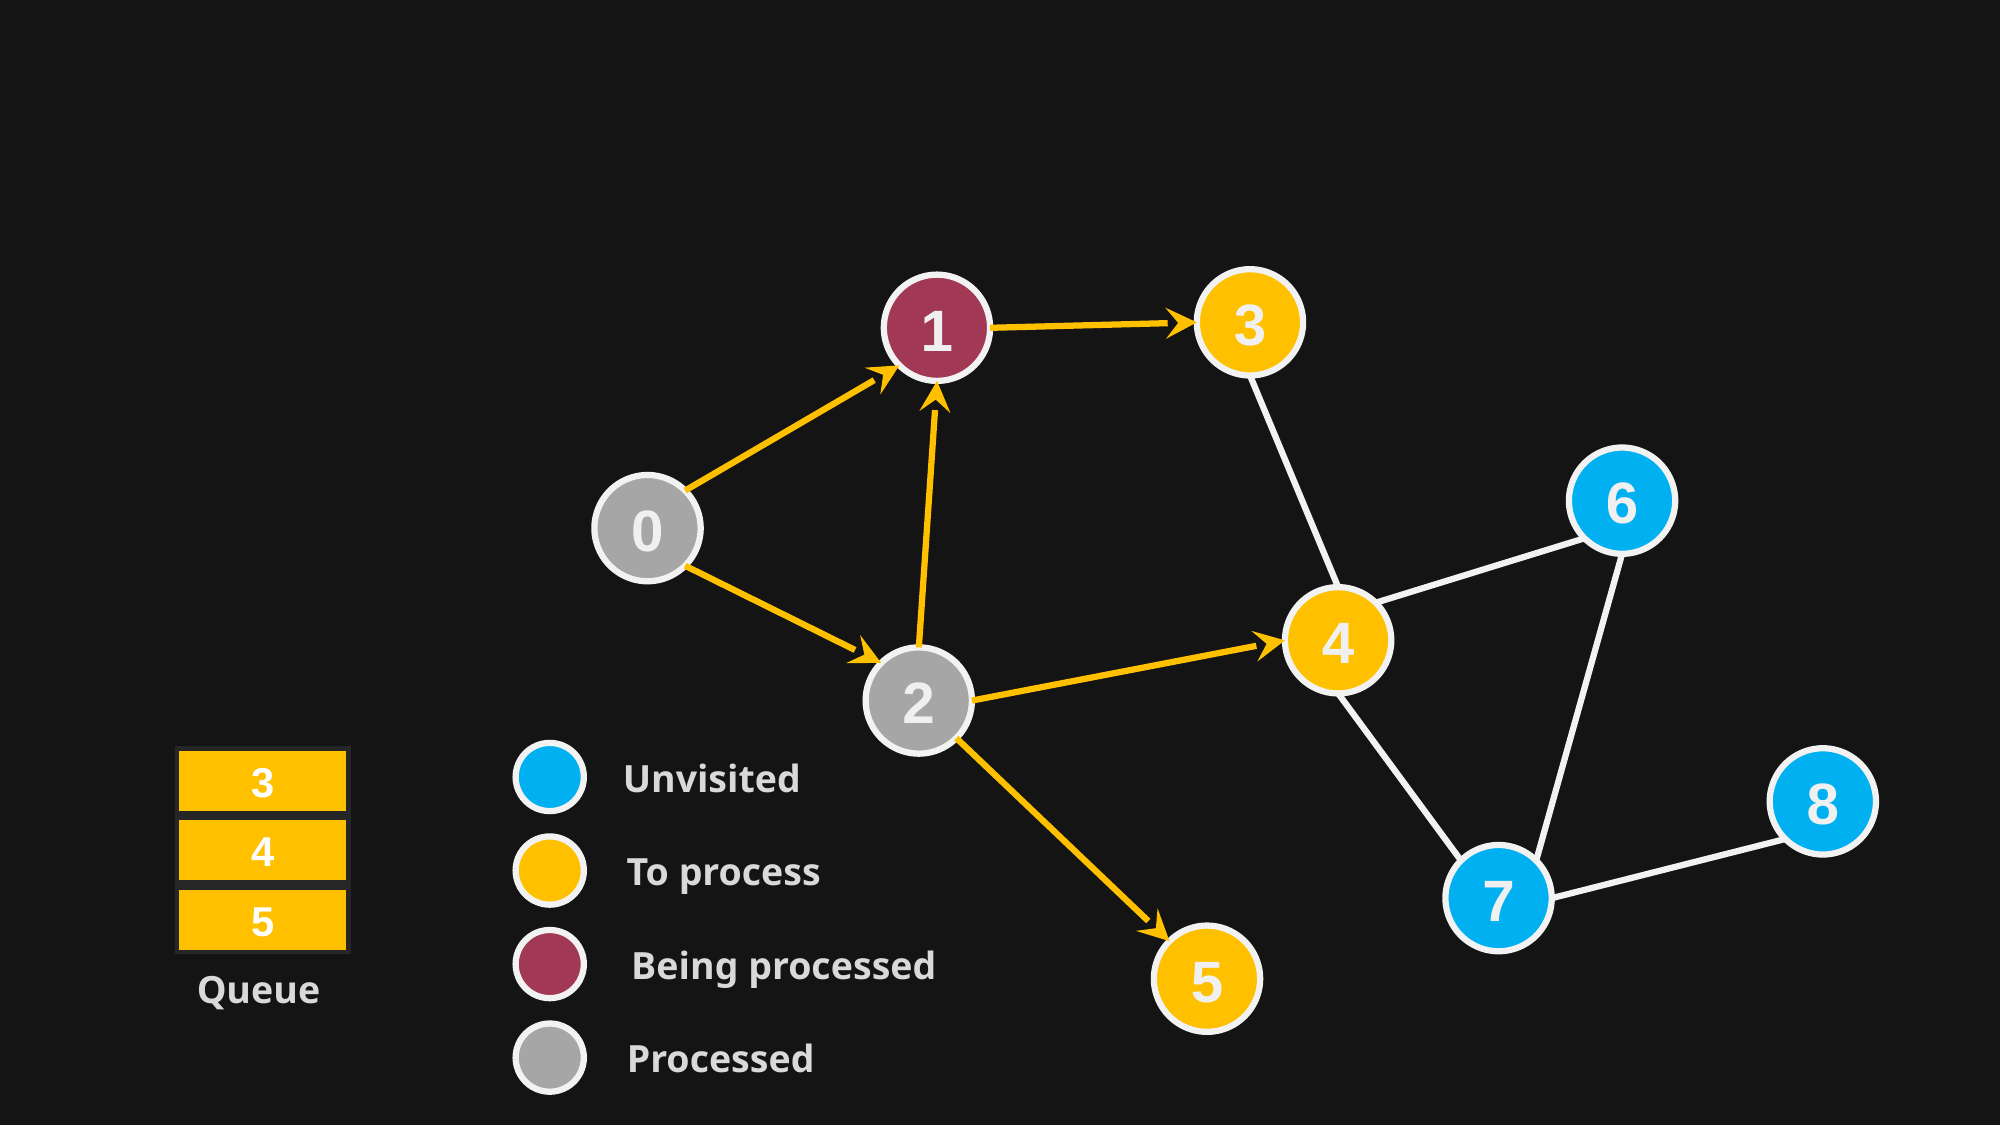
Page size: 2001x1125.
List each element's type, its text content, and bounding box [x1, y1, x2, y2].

text_box [514, 741, 585, 813]
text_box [971, 640, 1286, 701]
text_box 3 [176, 747, 349, 814]
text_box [956, 738, 1170, 942]
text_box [1338, 693, 1461, 861]
text_box 5 [1152, 924, 1262, 1033]
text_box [685, 365, 900, 491]
text_box [514, 835, 585, 906]
text_box 7 [1444, 843, 1553, 953]
text_box Queue [169, 958, 349, 1019]
text_box 4 [1283, 586, 1393, 695]
text_box 0 [593, 473, 702, 583]
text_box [685, 565, 882, 663]
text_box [1536, 553, 1623, 861]
text_box Being processed [616, 934, 952, 994]
text_box 4 [176, 817, 349, 884]
text_box [514, 928, 585, 1000]
text_box Processed [612, 1027, 830, 1088]
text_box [1551, 838, 1786, 899]
text_box 2 [864, 646, 973, 755]
text_box To process [611, 840, 836, 901]
text_box [514, 1022, 585, 1093]
text_box 1 [882, 273, 992, 382]
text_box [990, 322, 1197, 328]
text_box 5 [176, 886, 349, 953]
text_box 6 [1567, 446, 1677, 555]
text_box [1375, 538, 1585, 603]
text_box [1249, 375, 1339, 588]
text_box 8 [1768, 747, 1878, 856]
text_box Unvisited [608, 747, 817, 807]
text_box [918, 380, 937, 648]
text_box 3 [1195, 268, 1305, 377]
